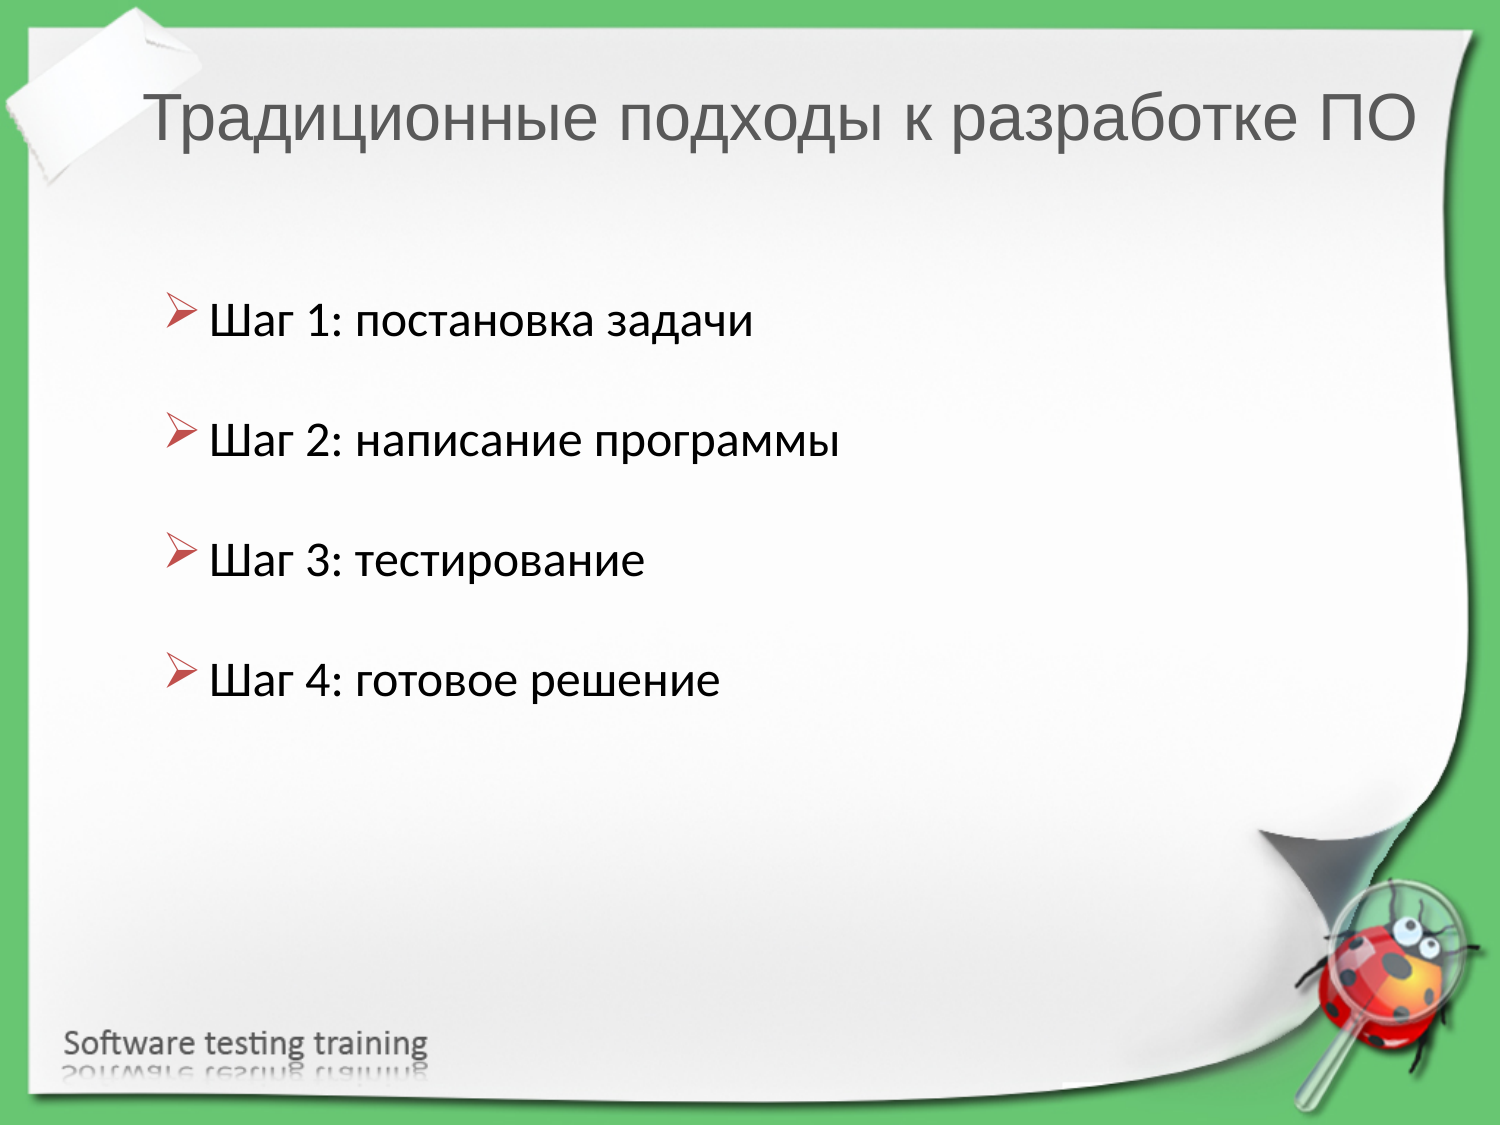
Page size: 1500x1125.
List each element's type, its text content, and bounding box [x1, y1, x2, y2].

text_box Шаг 1: постановка задачи Шаг 2: написание программы Шаг 3: тестирование Шаг 4: готовое решение [147, 278, 1279, 714]
text_box Традиционные подходы к разработке ПО [127, 66, 1435, 161]
picture [0, 0, 1500, 1125]
